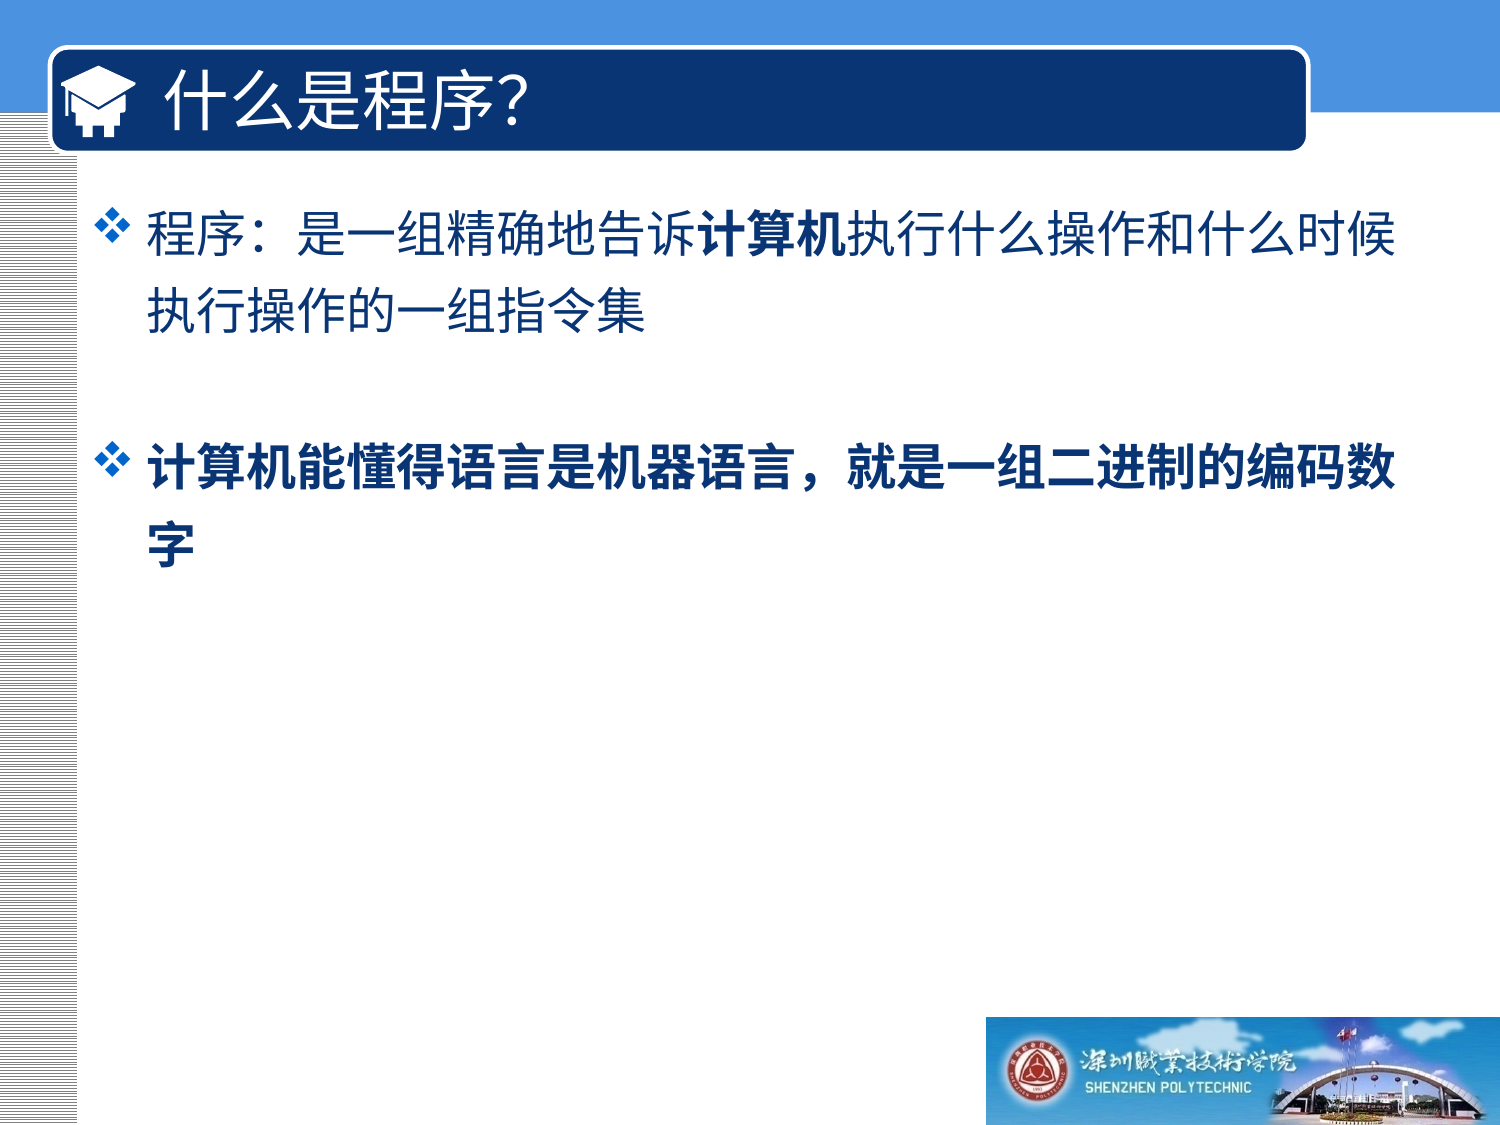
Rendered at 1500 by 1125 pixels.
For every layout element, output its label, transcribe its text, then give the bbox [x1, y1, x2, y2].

list 程序：是一组精确地告诉计算机执行什么操作和什么时候执行操作的一组指令集 计算机能懂得语言是机器语言，就是一组二进制的编码数字 [75, 176, 1425, 1038]
picture [986, 1017, 1500, 1125]
title 什么是程序？ [147, 52, 1288, 145]
